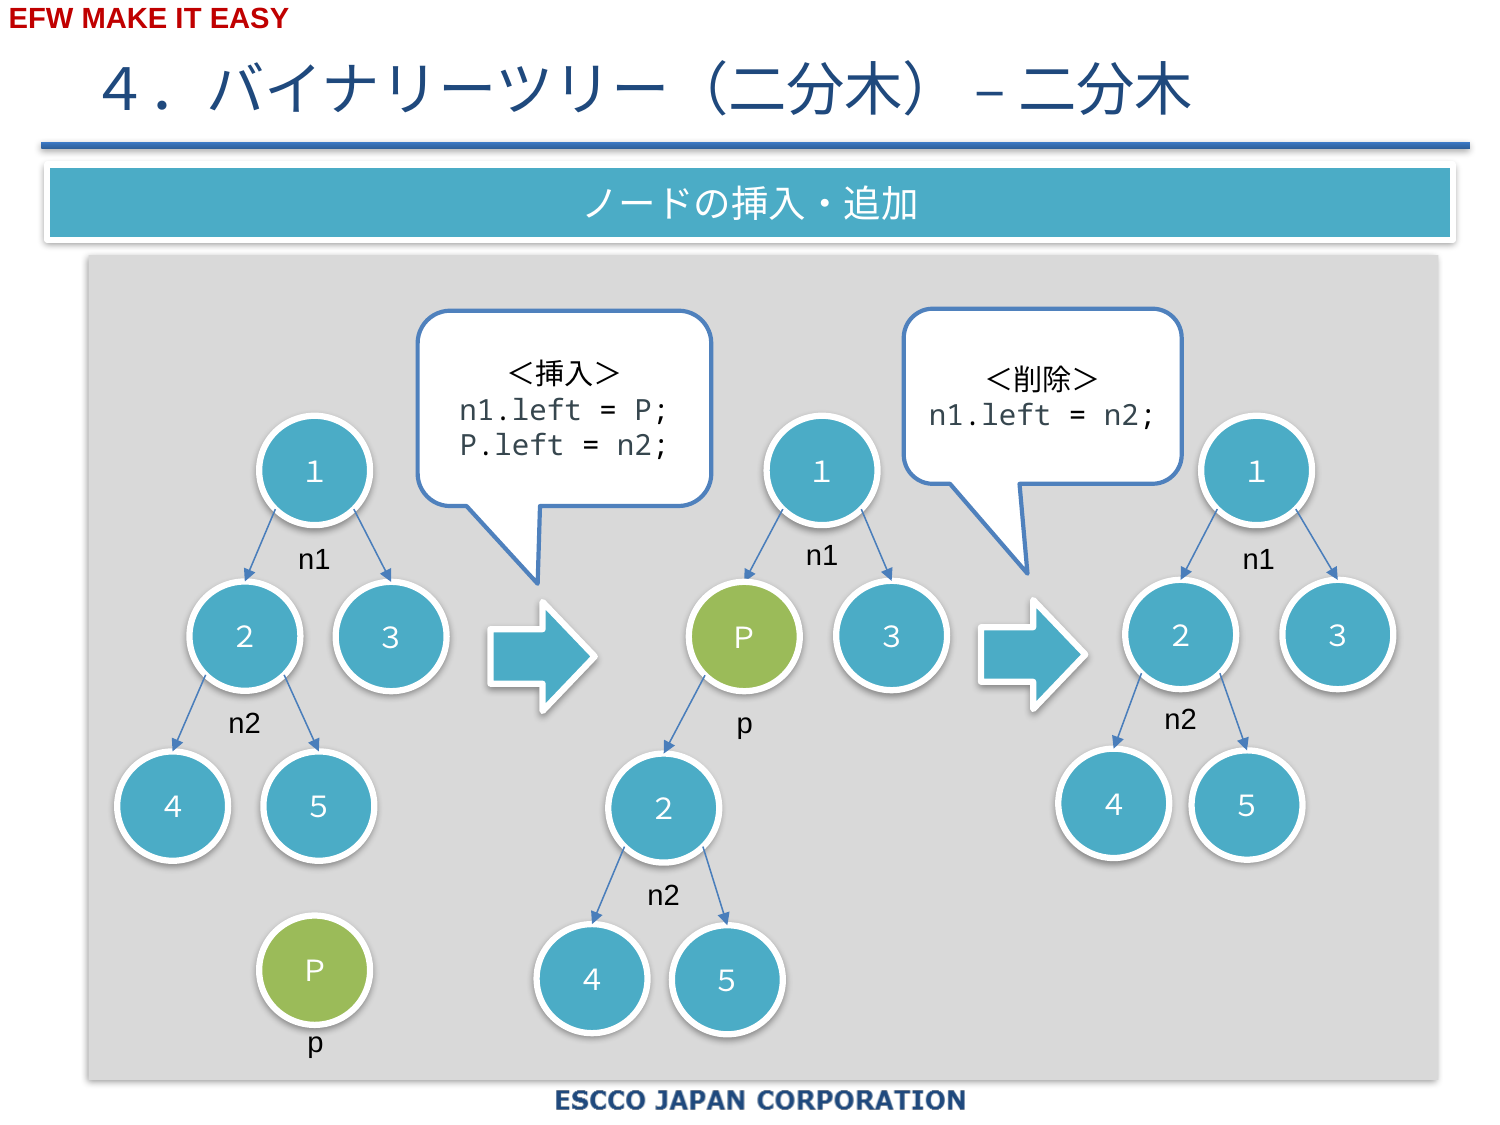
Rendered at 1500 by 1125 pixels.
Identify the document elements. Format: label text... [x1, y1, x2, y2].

text_box ＜削除＞ n1.left = n2; [901, 306, 1184, 576]
title ４．バイナリーツリー（二分木） – 二分木 [75, 45, 1425, 138]
text_box [85, 252, 1442, 1083]
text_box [116, 415, 447, 1067]
text_box ＜挿入＞ n1.left = P; P.left = n2; [415, 308, 714, 580]
picture [523, 1083, 999, 1125]
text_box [536, 415, 948, 1035]
text_box [977, 597, 1052, 712]
text_box [487, 626, 531, 687]
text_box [1057, 415, 1394, 860]
text_box ノードの挿入・追加 [44, 161, 1456, 243]
